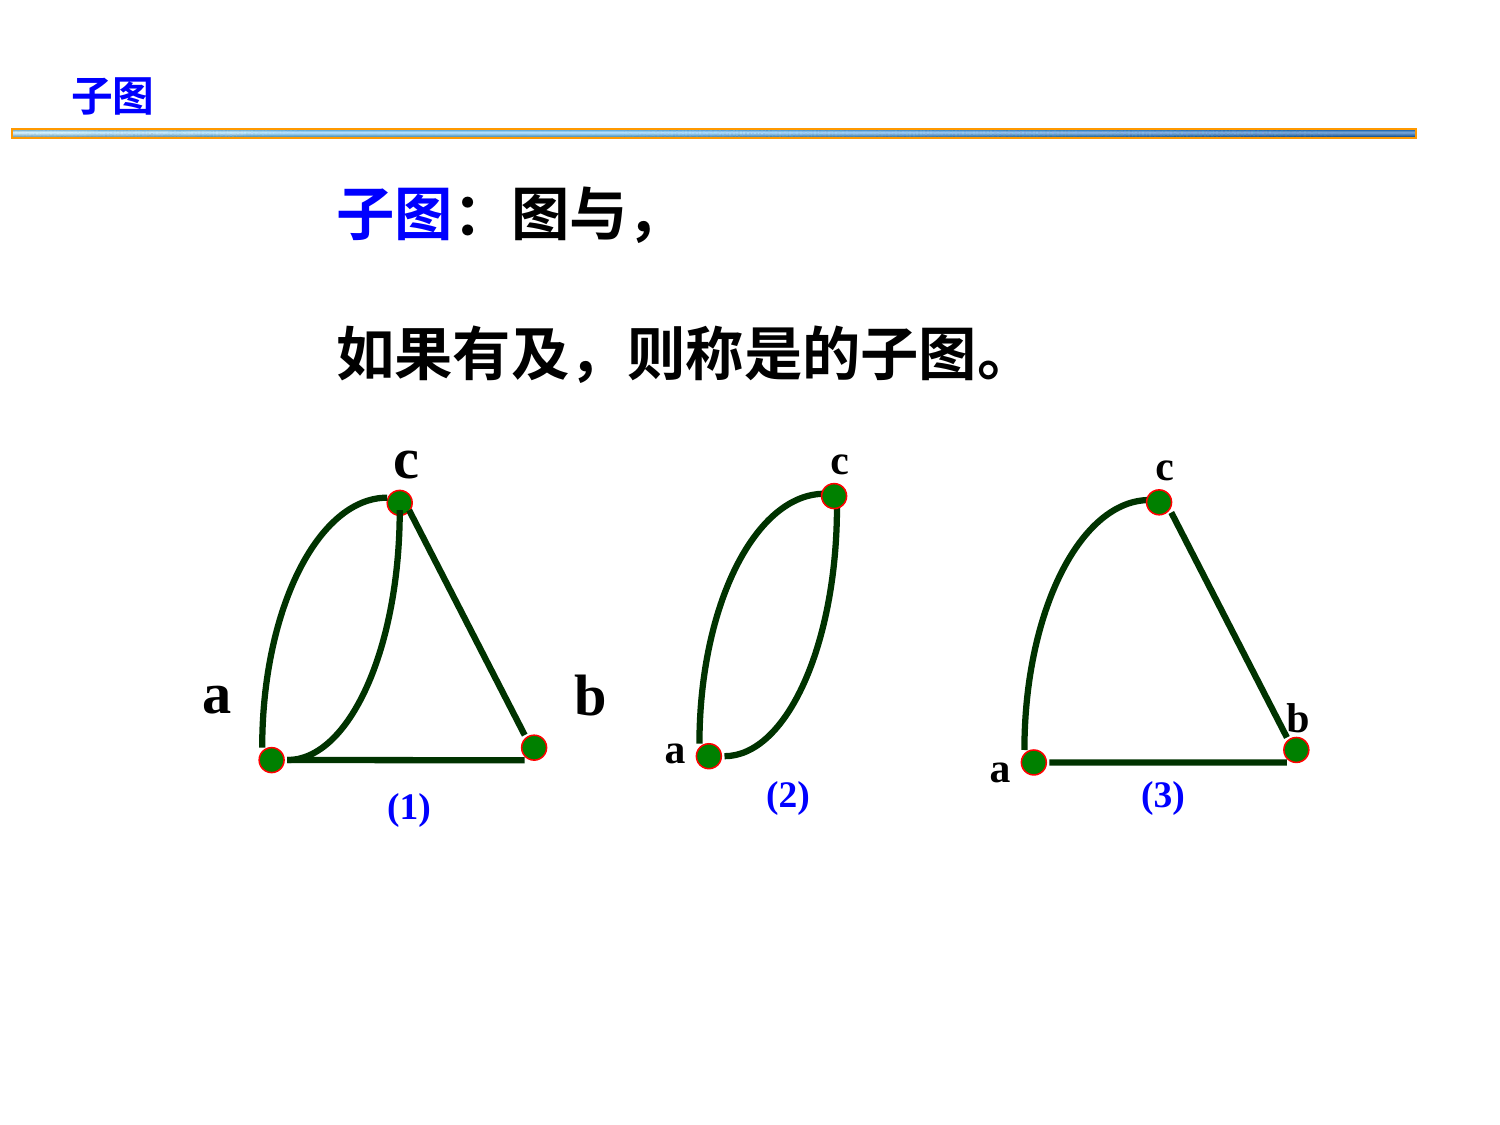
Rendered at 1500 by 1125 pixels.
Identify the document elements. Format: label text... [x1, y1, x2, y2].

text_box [649, 424, 865, 823]
text_box 子图 [56, 62, 338, 128]
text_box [974, 431, 1325, 823]
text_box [187, 412, 622, 836]
picture [12, 129, 1416, 138]
